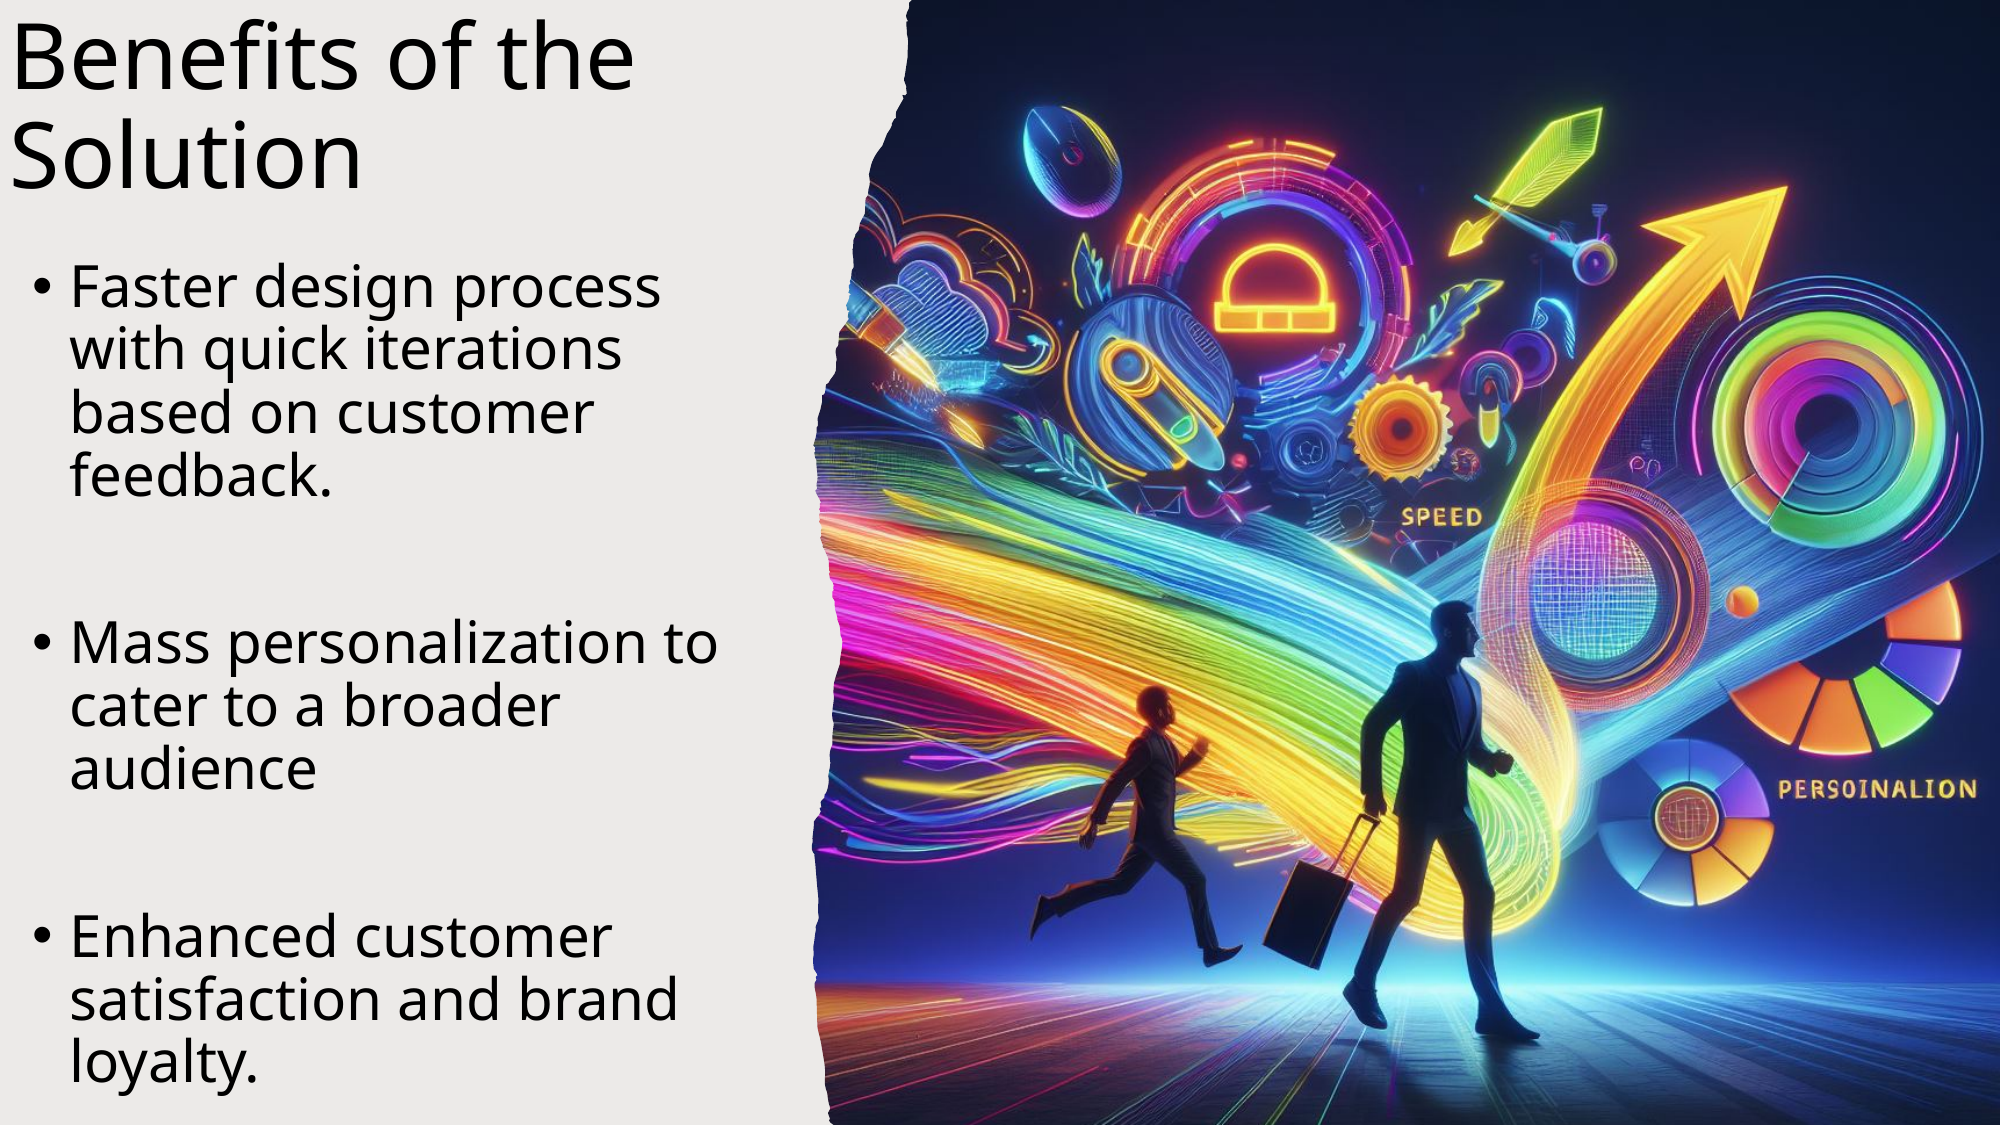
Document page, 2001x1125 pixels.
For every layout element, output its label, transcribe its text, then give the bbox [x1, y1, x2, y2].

text_box [0, 219, 811, 1125]
list Faster design process with quick iterations based on customer feedback. Mass personalization to cater to a broader audience Enhanced customer satisfaction and brand loyalty. [17, 249, 795, 932]
title Benefits of the Solution [0, 0, 811, 219]
picture [811, 0, 2000, 1125]
